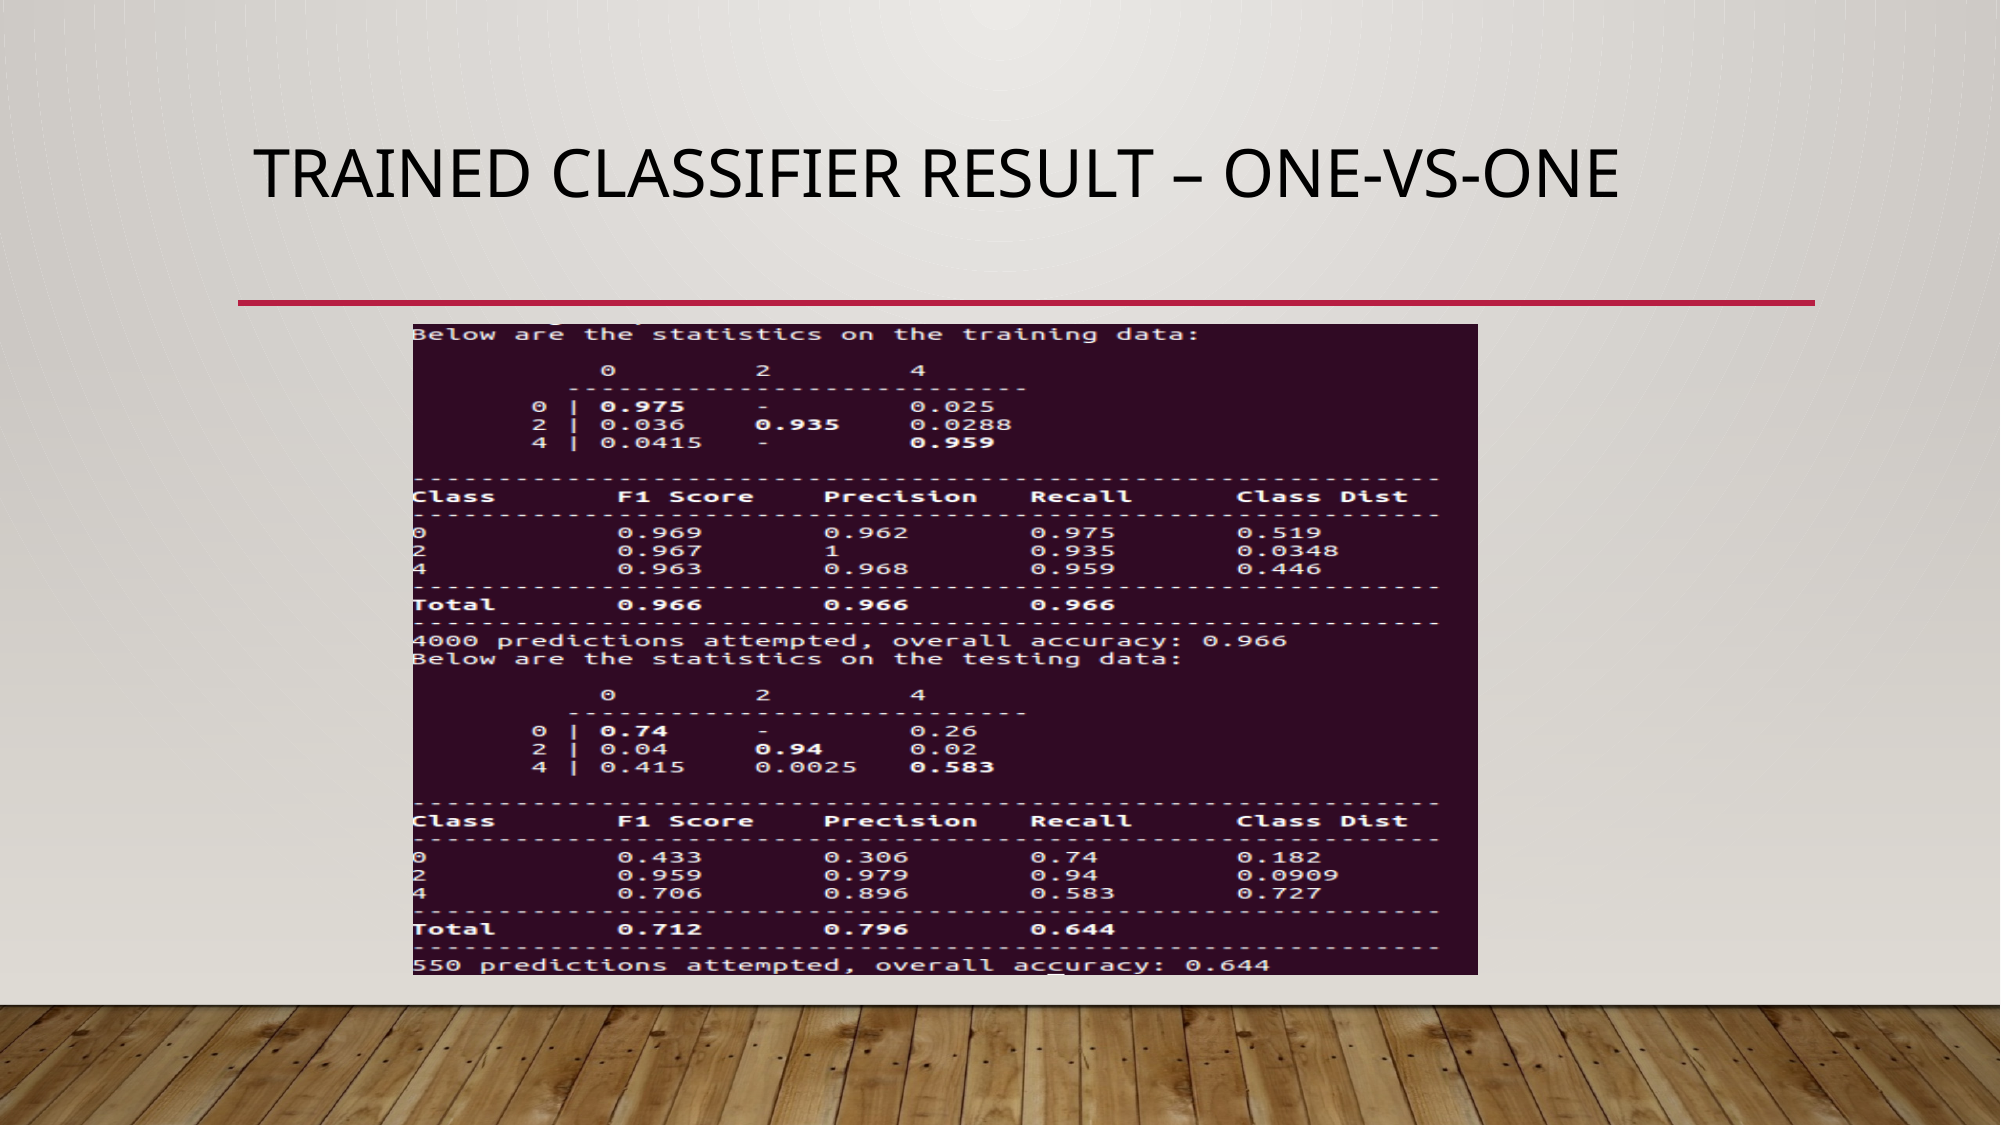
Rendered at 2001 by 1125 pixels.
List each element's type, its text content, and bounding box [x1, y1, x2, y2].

picture [0, 1005, 2000, 1125]
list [413, 324, 1479, 975]
title Trained Classifier Result – One-vs-ONE [238, 131, 1814, 305]
